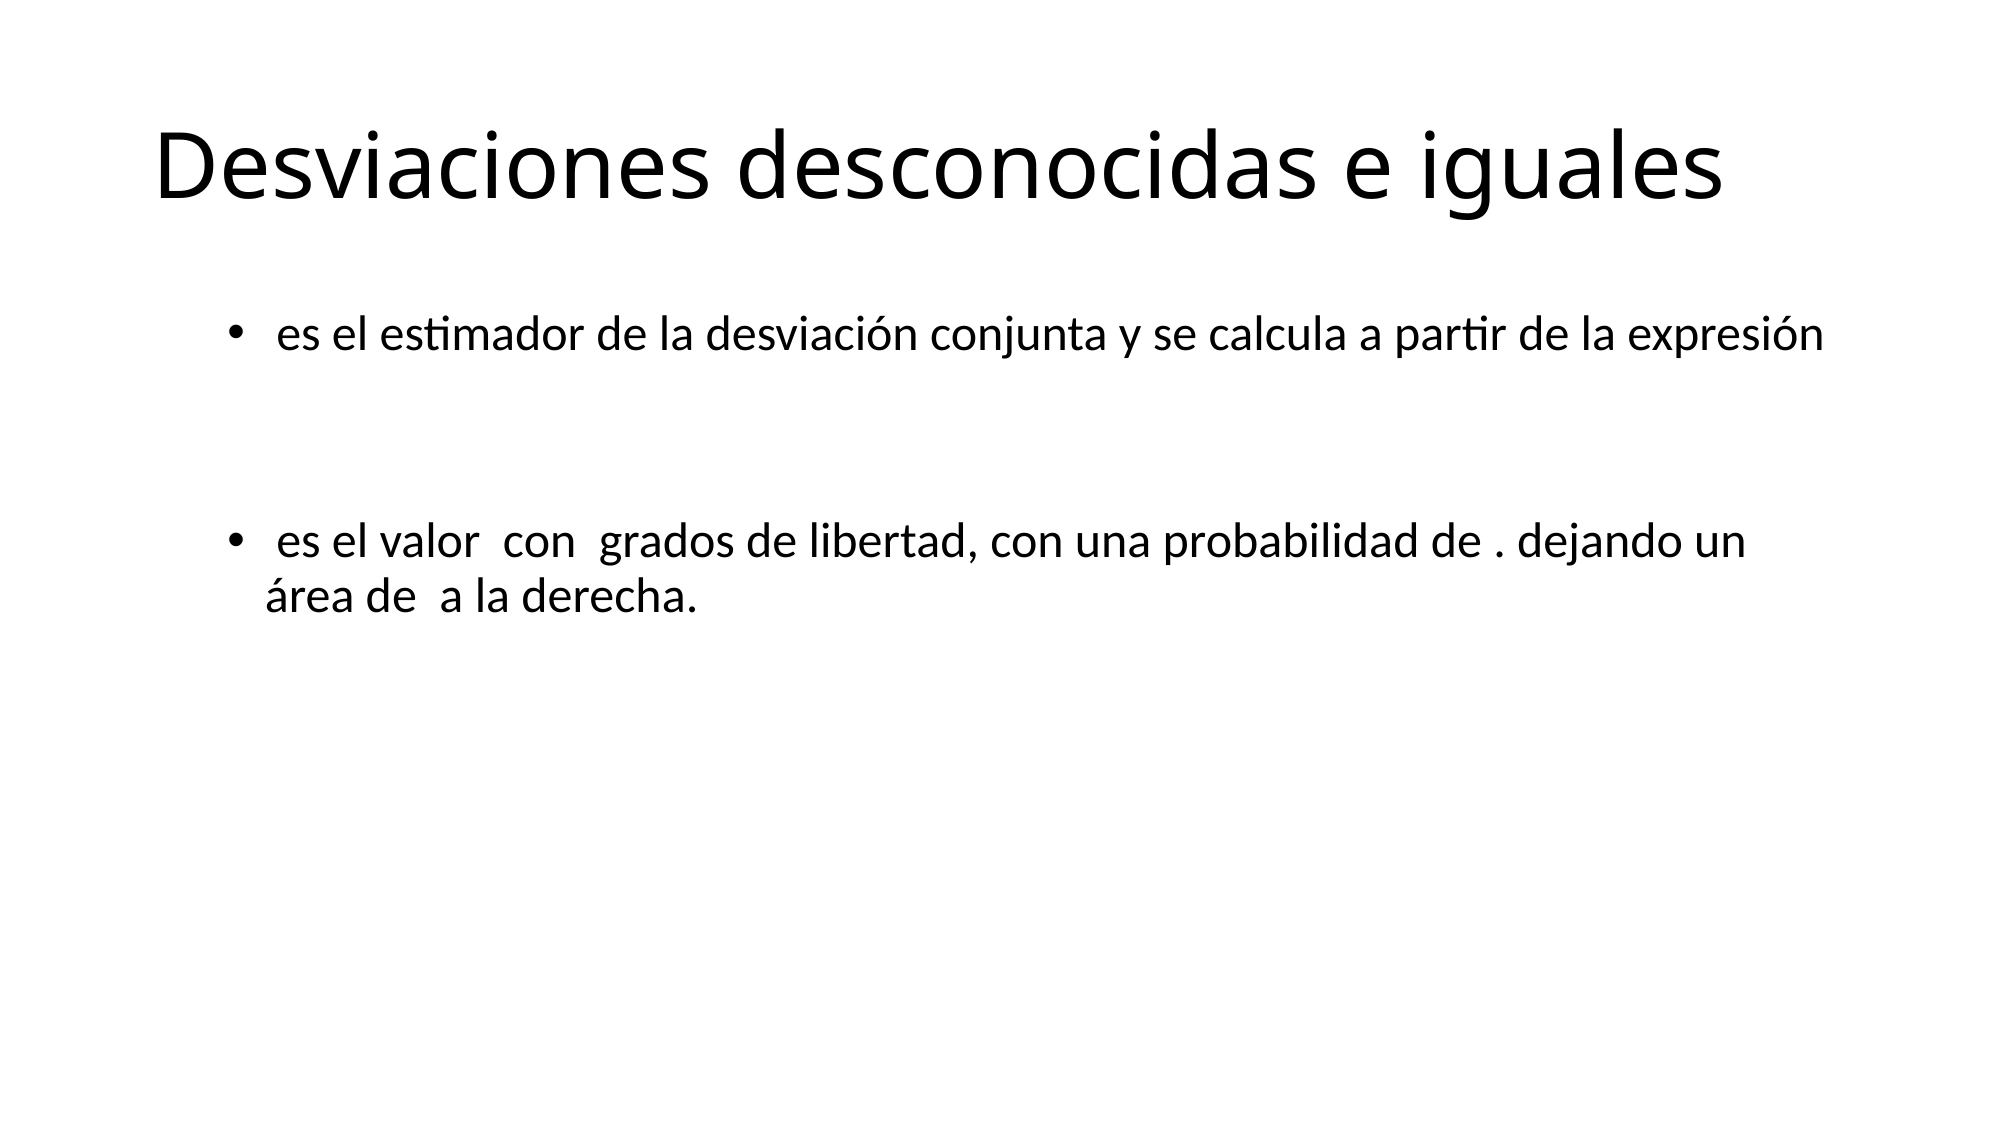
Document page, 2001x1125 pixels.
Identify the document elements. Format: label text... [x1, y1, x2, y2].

title Desviaciones desconocidas e iguales [137, 59, 1863, 278]
